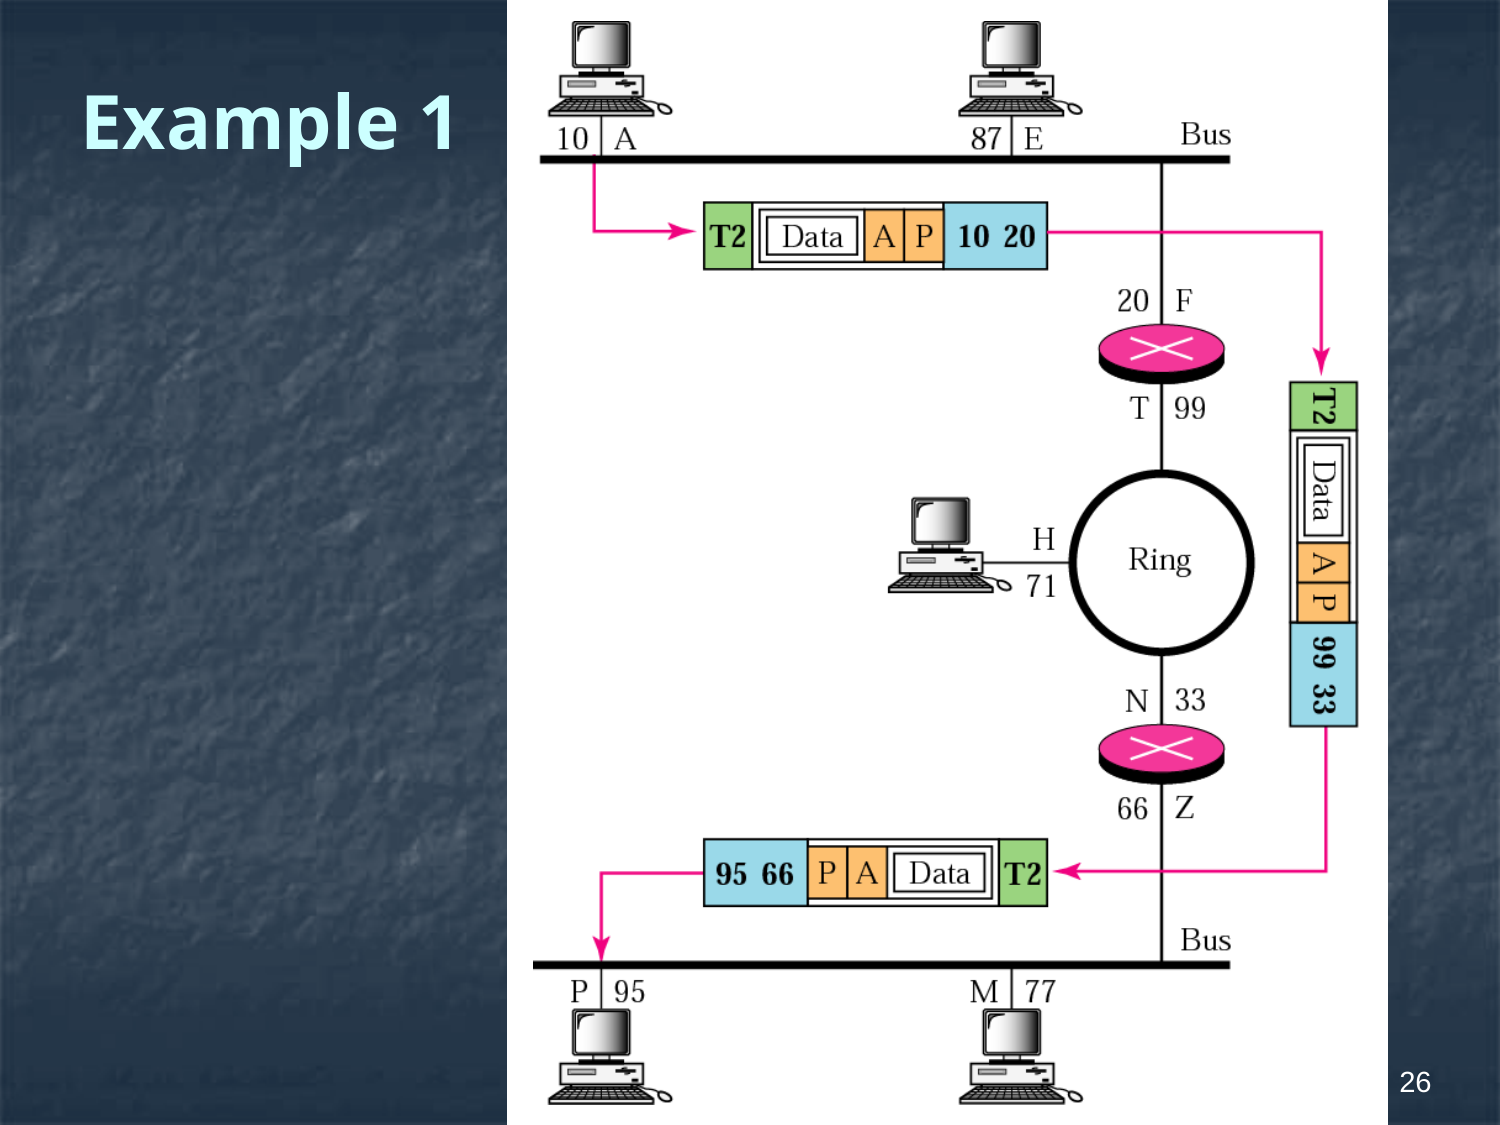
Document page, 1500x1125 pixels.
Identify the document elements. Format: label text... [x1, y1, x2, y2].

slide_number 26 [1388, 1034, 1447, 1106]
text_box [507, 0, 1388, 1125]
picture [532, 21, 1359, 1105]
title Example 1 [53, 19, 491, 220]
